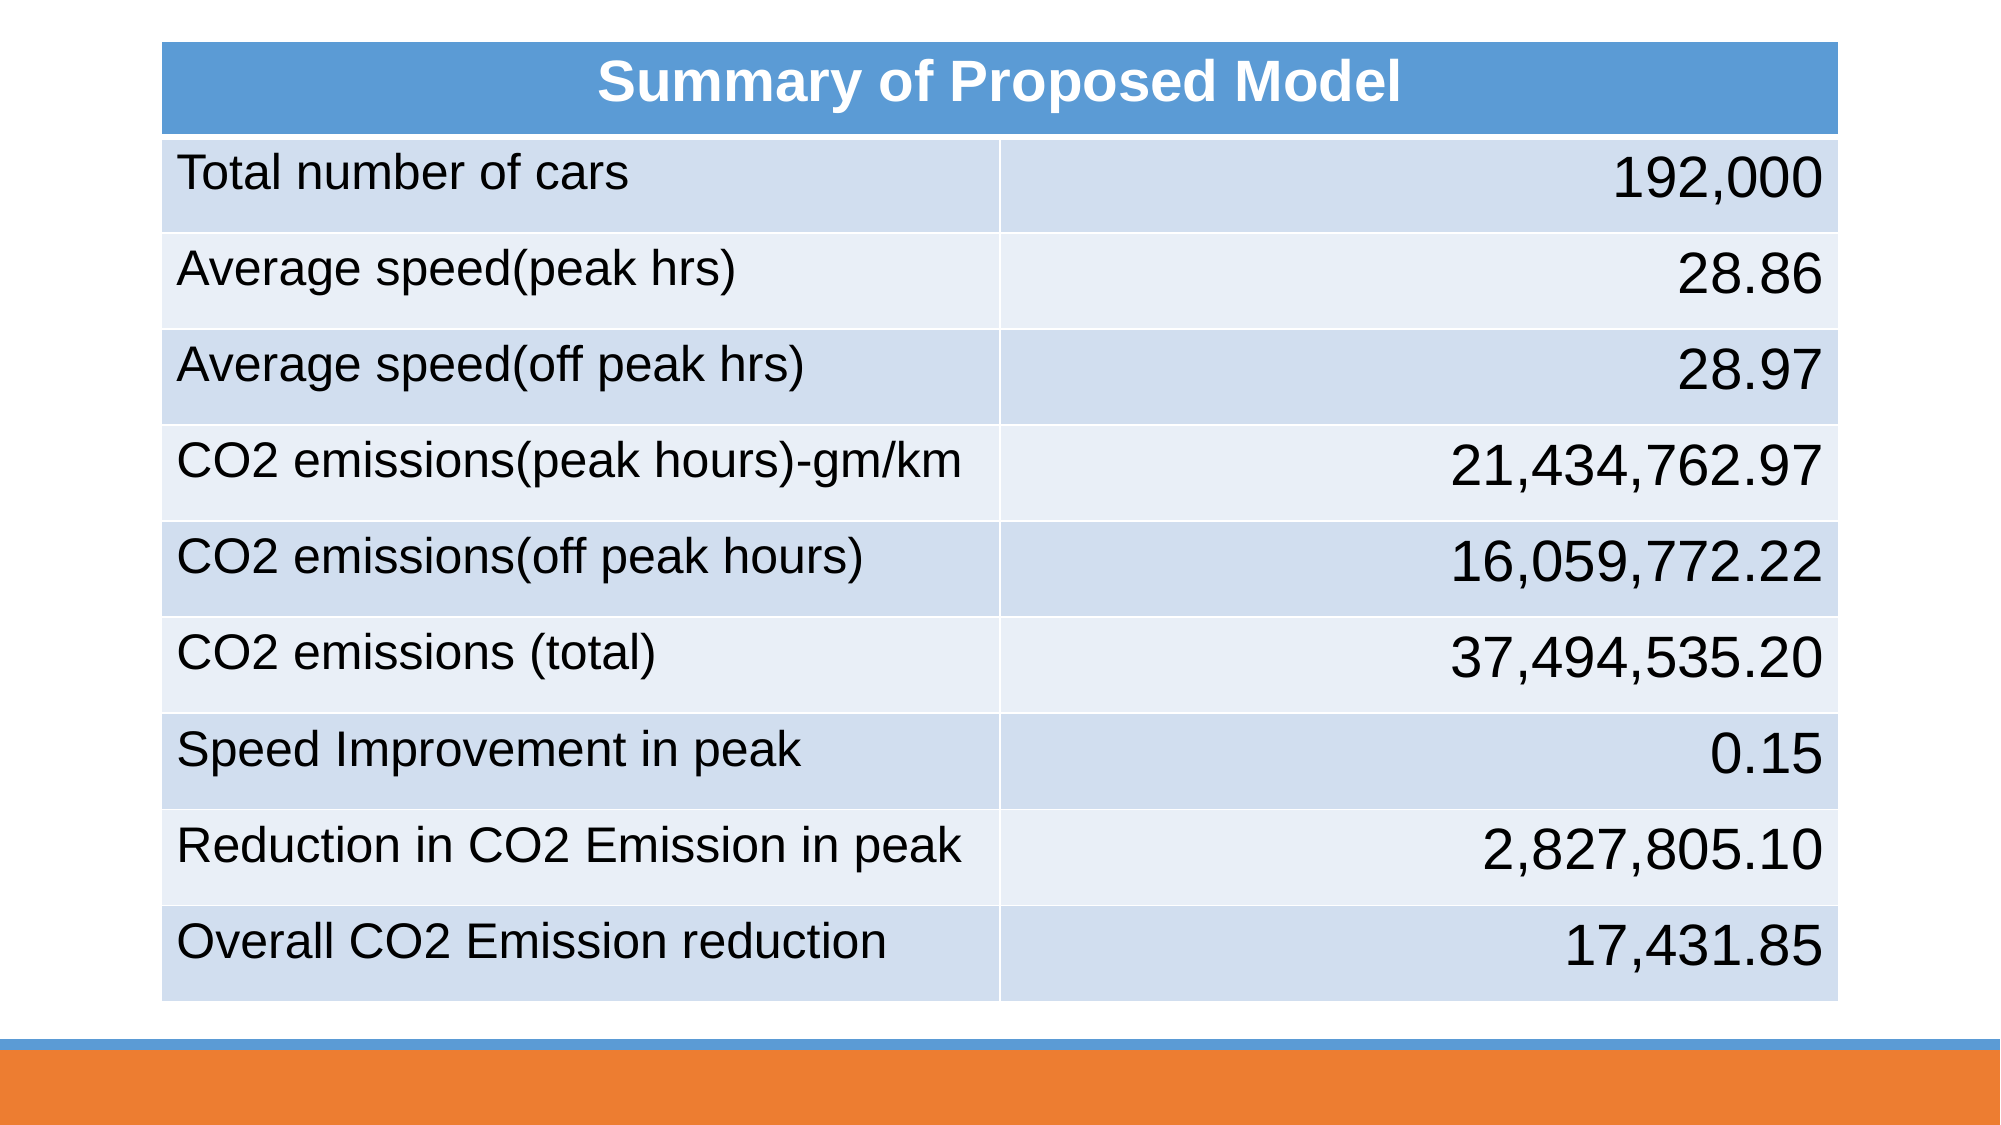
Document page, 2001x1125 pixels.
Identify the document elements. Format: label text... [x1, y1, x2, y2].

table_cell 21,434,762.97 [1001, 426, 1838, 520]
table_cell Reduction in CO2 Emission in peak [162, 810, 999, 905]
table_cell 16,059,772.22 [1001, 522, 1838, 616]
table_cell 2,827,805.10 [1001, 810, 1838, 905]
table_cell CO2 emissions(off peak hours) [162, 522, 999, 616]
table_cell Overall CO2 Emission reduction [162, 906, 999, 1001]
table_cell 37,494,535.20 [1001, 618, 1838, 712]
table_cell Average speed(off peak hrs) [162, 330, 999, 424]
table_cell 192,000 [1001, 140, 1838, 232]
table_cell 17,431.85 [1001, 906, 1838, 1001]
table_cell 28.97 [1001, 330, 1838, 424]
table_cell Speed Improvement in peak [162, 714, 999, 809]
table_cell CO2 emissions(peak hours)-gm/km [162, 426, 999, 520]
table_cell Average speed(peak hrs) [162, 234, 999, 328]
table_cell Total number of cars [162, 140, 999, 232]
table_cell 0.15 [1001, 714, 1838, 809]
table_cell CO2 emissions (total) [162, 618, 999, 712]
table_cell 28.86 [1001, 234, 1838, 328]
table_header Summary of Proposed Model [162, 42, 1838, 134]
